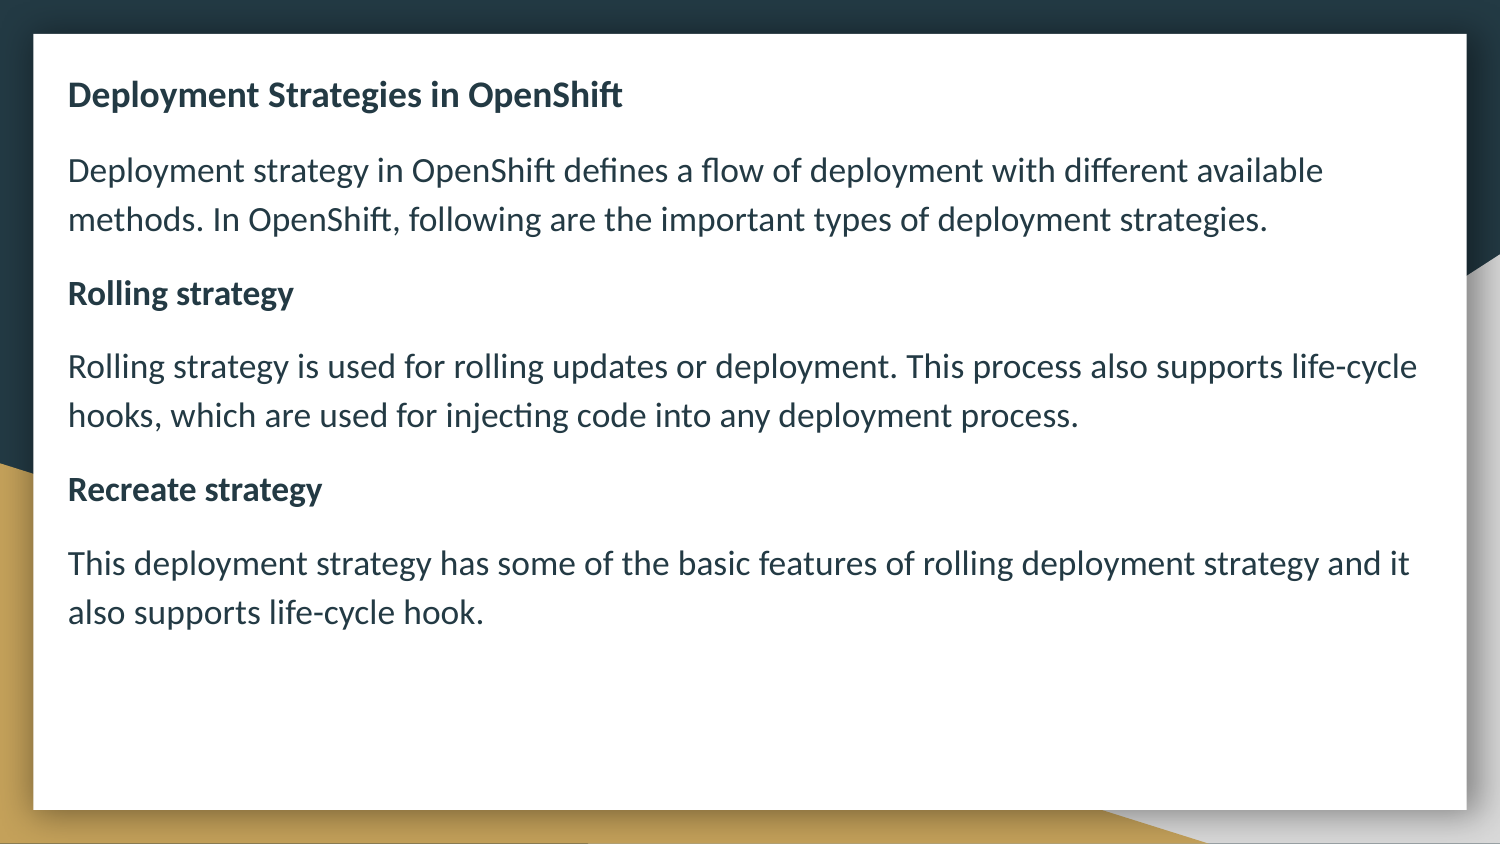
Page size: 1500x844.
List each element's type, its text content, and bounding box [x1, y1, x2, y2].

list Deployment Strategies in OpenShift Deployment strategy in OpenShift defines a flow of deployment with different available methods. In OpenShift, following are the important types of deployment strategies. Rolling strategy Rolling strategy is used for rolling updates or deployment. This process also supports life-cycle hooks, which are used for injecting code into any deployment process. Recreate strategy This deployment strategy has some of the basic features of rolling deployment strategy and it also supports life-cycle hook. [52, 48, 1450, 789]
